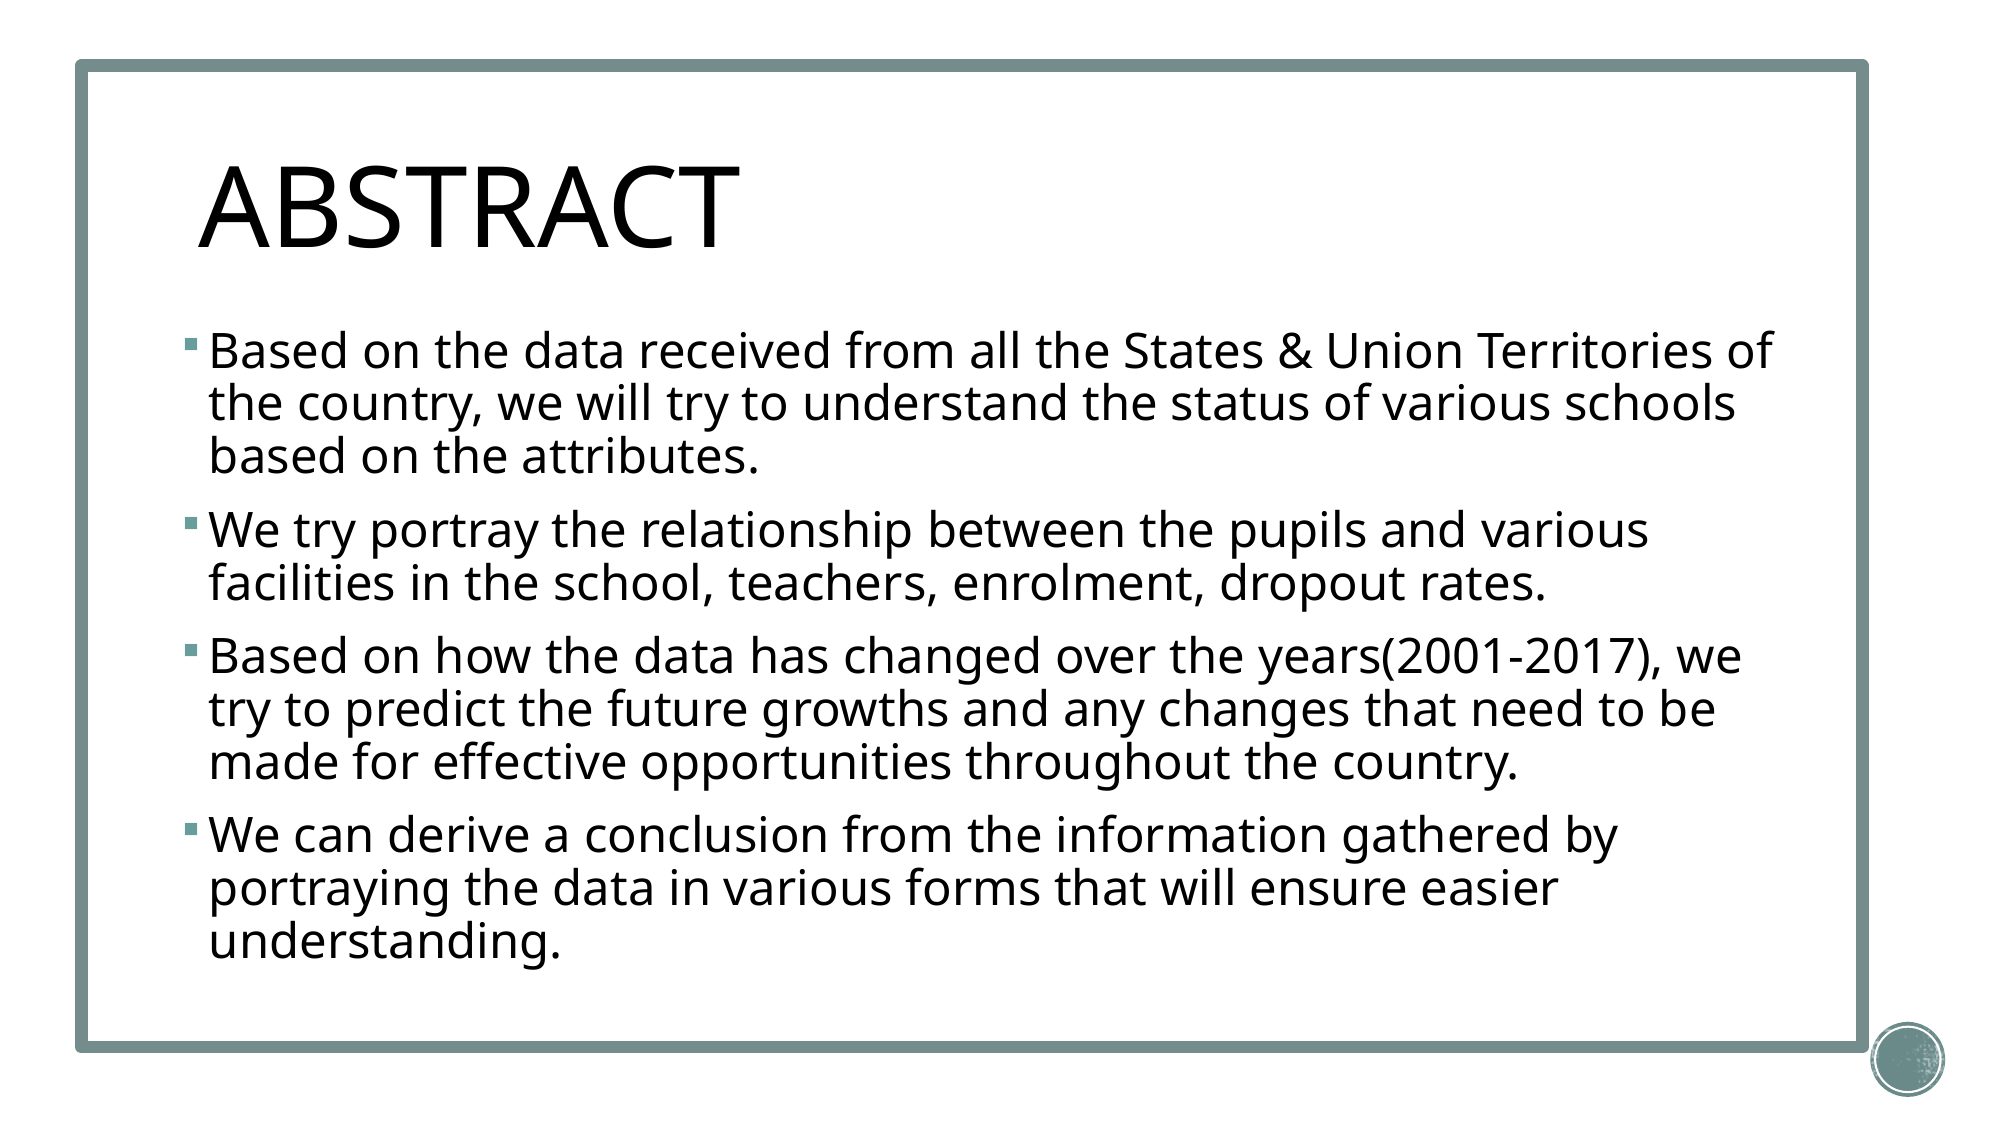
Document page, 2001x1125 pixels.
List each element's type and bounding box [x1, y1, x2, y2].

text_box [80, 65, 1864, 1048]
